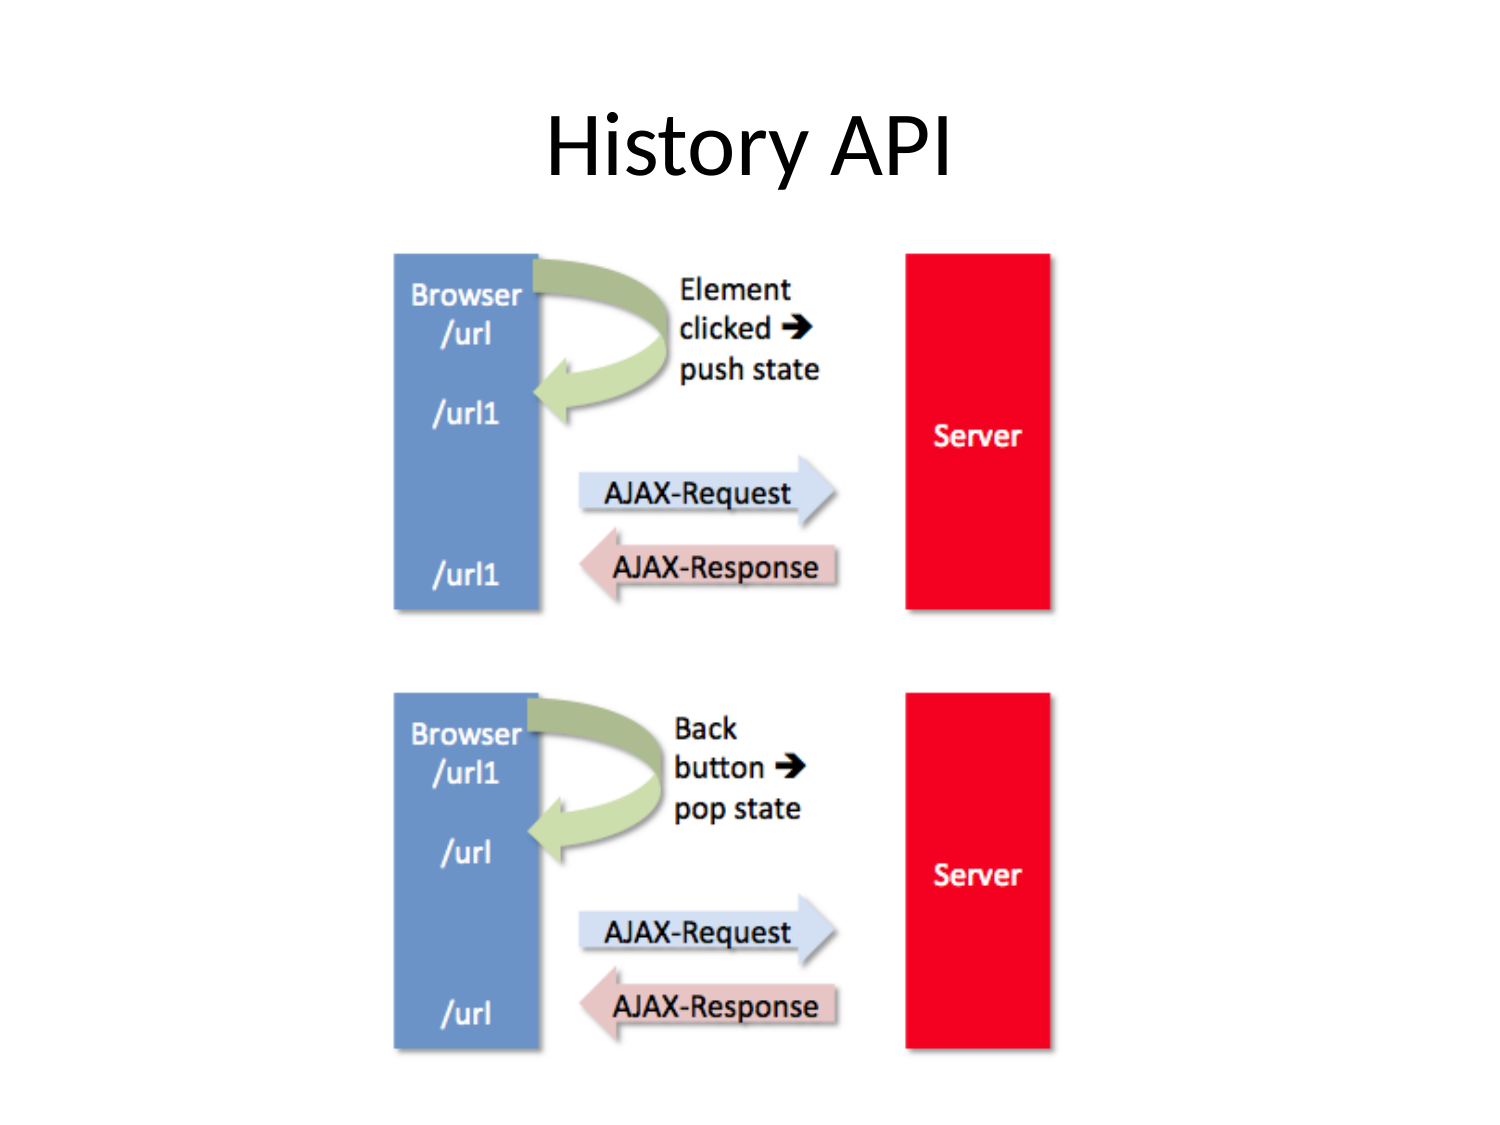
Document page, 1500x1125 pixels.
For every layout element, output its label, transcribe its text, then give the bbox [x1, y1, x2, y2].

title History API [75, 45, 1425, 233]
picture [383, 243, 1070, 1063]
